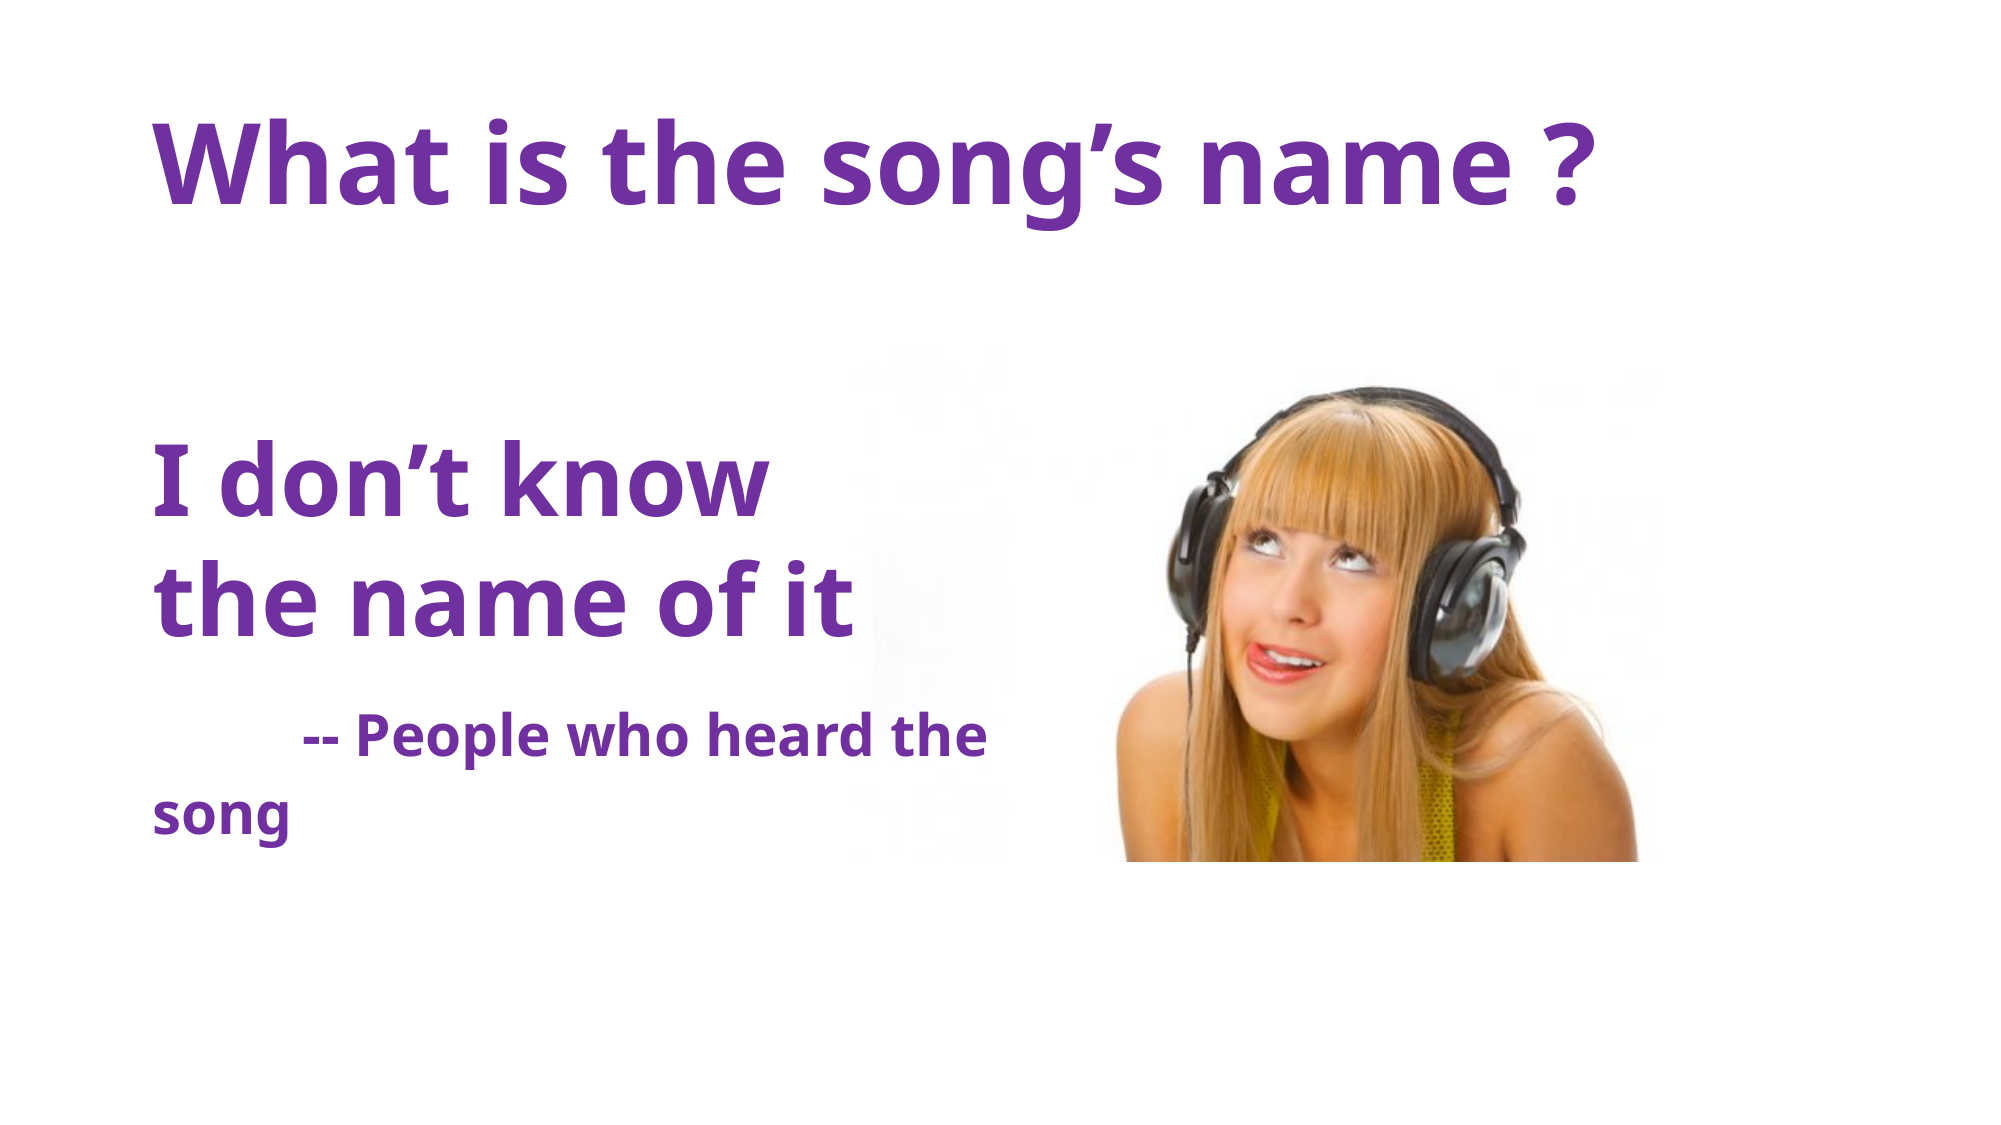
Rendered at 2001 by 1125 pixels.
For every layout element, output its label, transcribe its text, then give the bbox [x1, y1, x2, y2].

title What is the song’s name ? [137, 59, 1863, 278]
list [853, 350, 1663, 862]
text_box I don’t know the name of it -- People who heard the song [137, 408, 853, 854]
